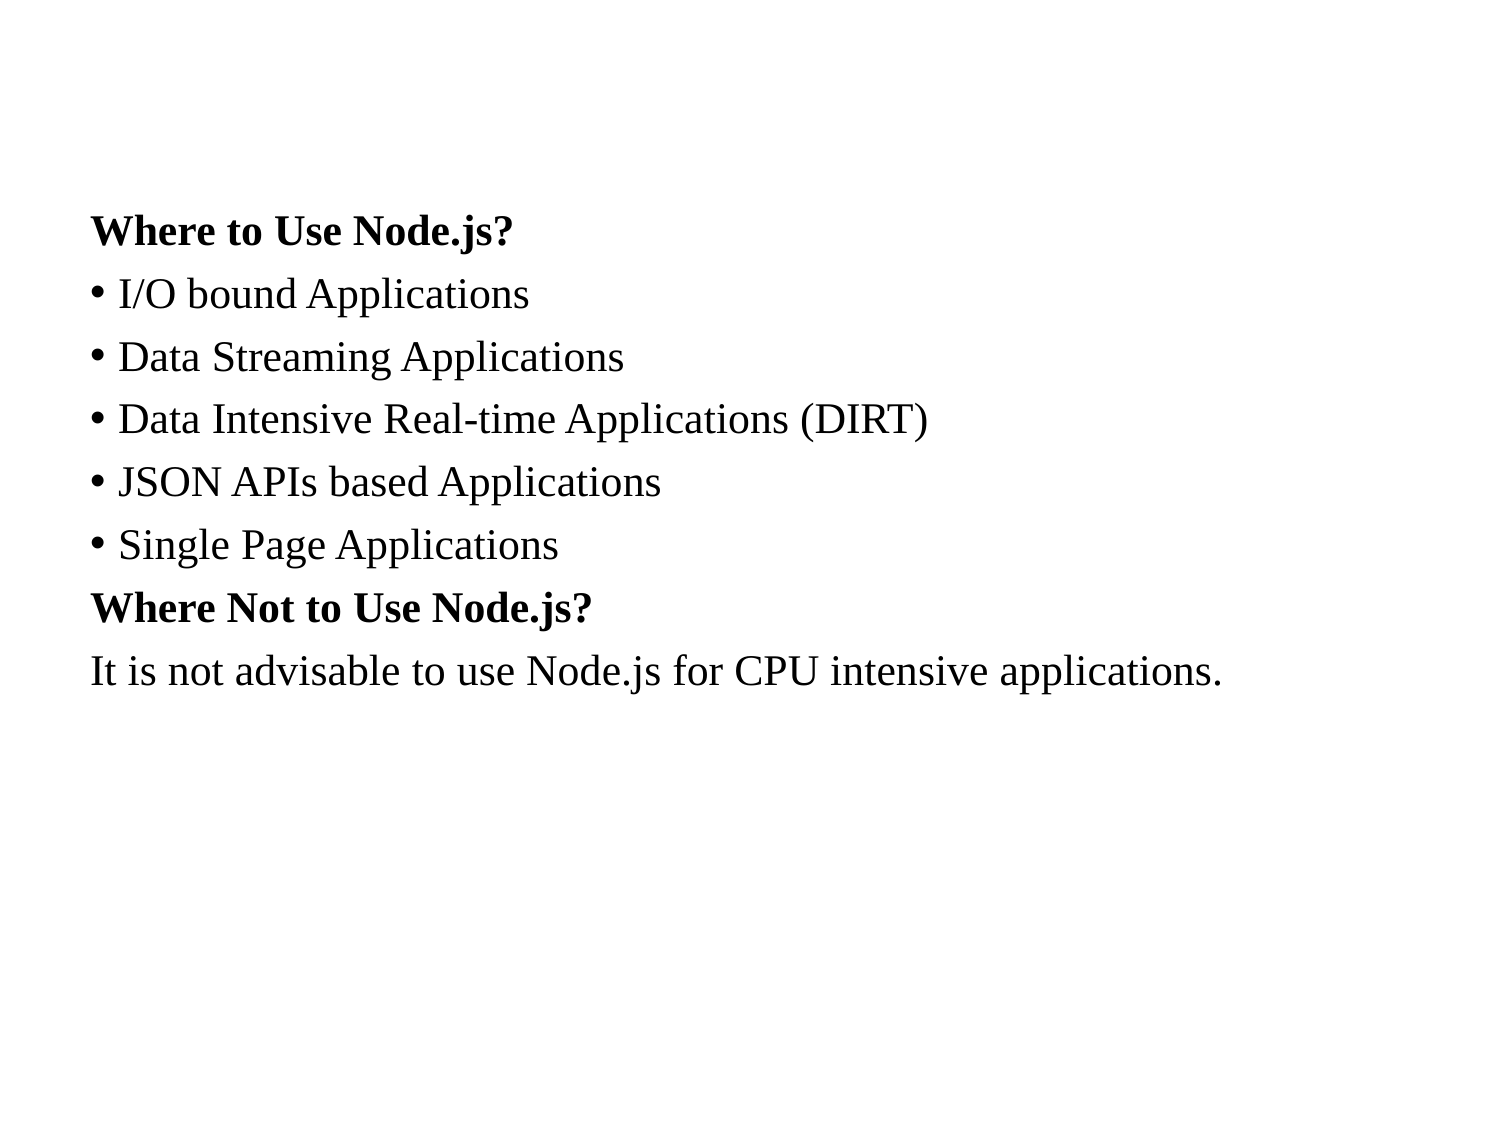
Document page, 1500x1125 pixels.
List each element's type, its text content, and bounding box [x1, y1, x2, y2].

list Where to Use Node.js? I/O bound Applications Data Streaming Applications Data Intensive Real-time Applications (DIRT) JSON APIs based Applications Single Page Applications Where Not to Use Node.js? It is not advisable to use Node.js for CPU intensive applications. [75, 200, 1425, 995]
